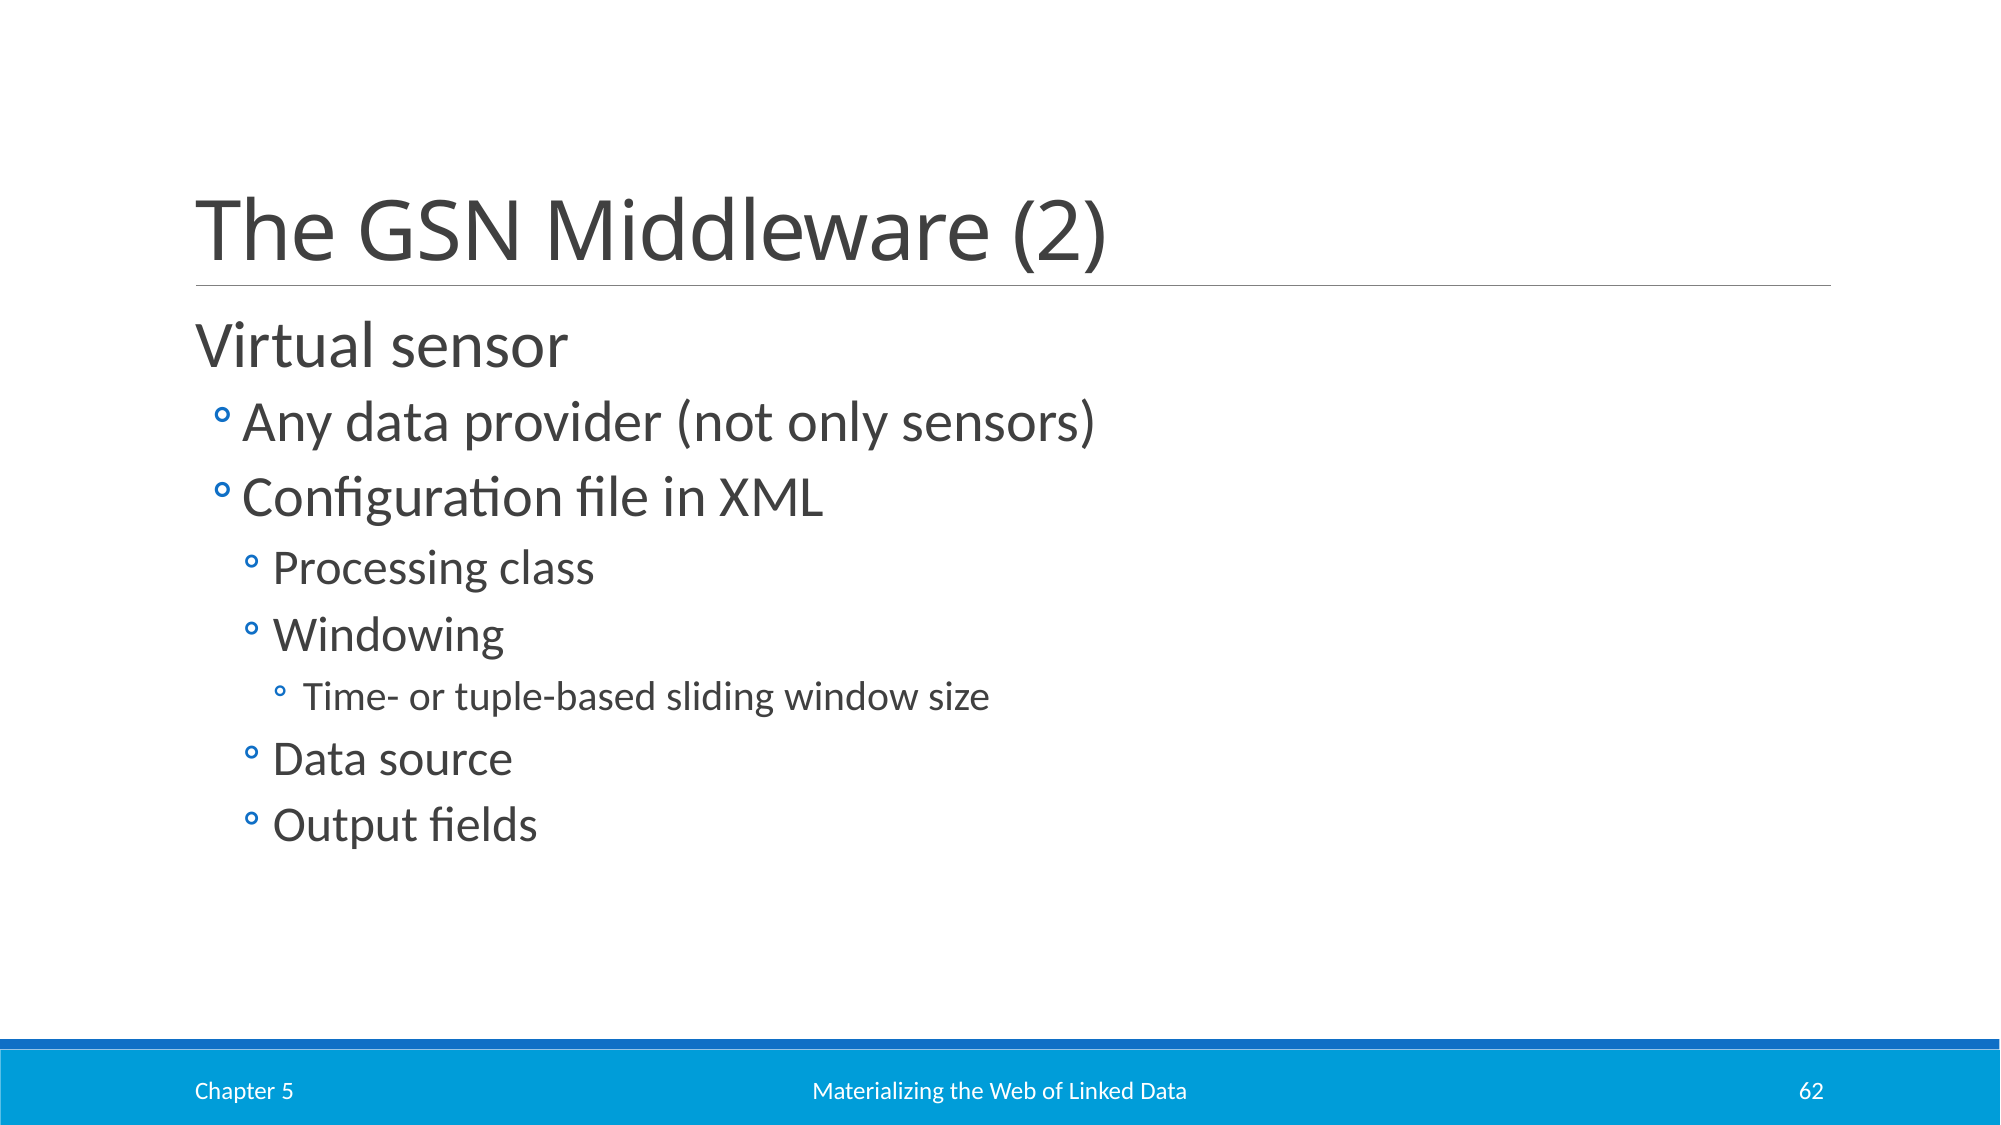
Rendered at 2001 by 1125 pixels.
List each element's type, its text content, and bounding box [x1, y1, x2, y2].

list Virtual sensor Any data provider (not only sensors) Configuration file in XML Processing class Windowing Time- or tuple-based sliding window size Data source Output fields [180, 302, 1830, 963]
slide_number Chapter 5 [180, 1059, 586, 1120]
footer Materializing the Web of Linked Data [604, 1059, 1396, 1120]
title The GSN Middleware (2) [180, 47, 1830, 285]
slide_number 62 [1624, 1059, 1840, 1120]
